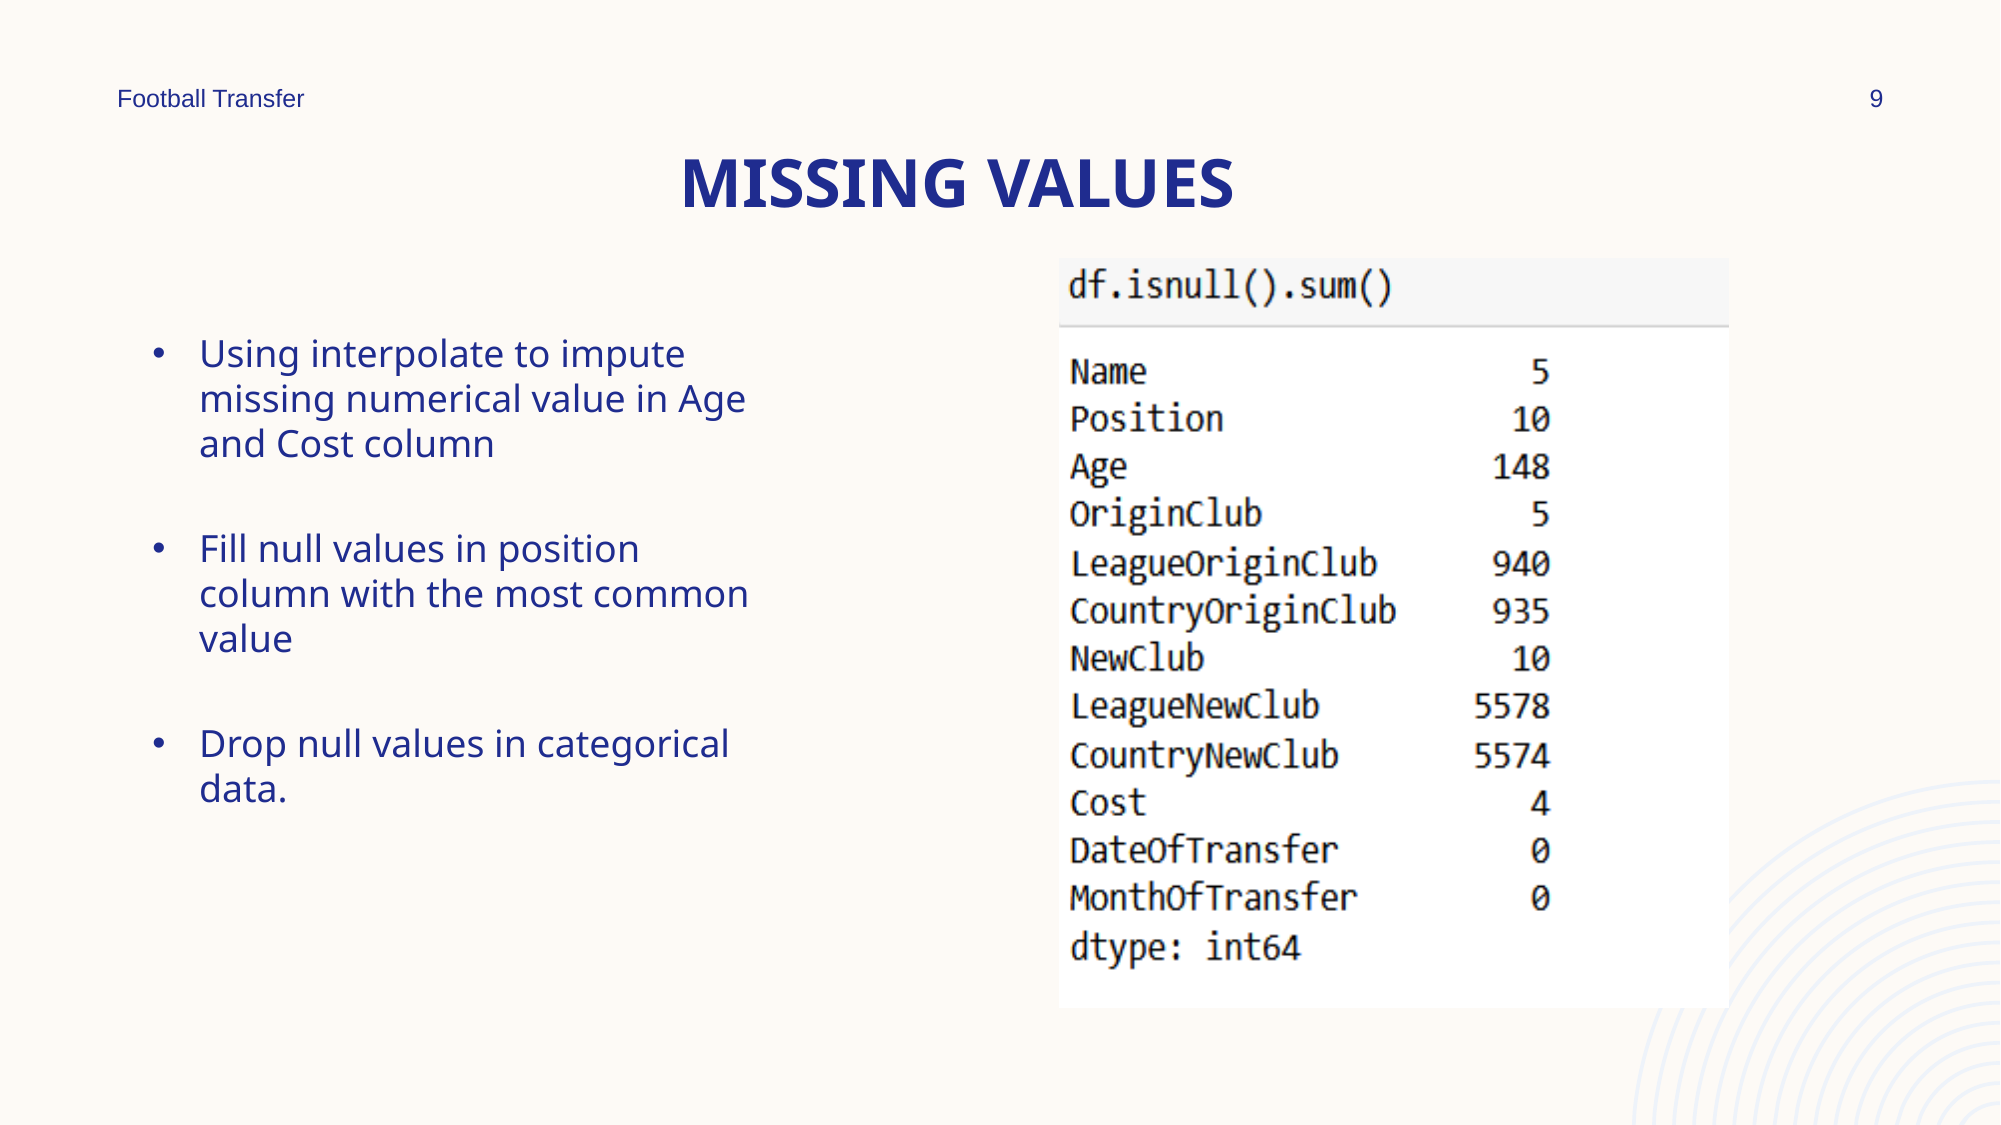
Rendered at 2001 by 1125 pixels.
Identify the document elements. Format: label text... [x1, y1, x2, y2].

footer Football Transfer [101, 75, 627, 120]
title missing values [137, 81, 1628, 229]
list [1059, 258, 1729, 1008]
list Using interpolate to impute missing numerical value in Age and Cost column Fill null values in position column with the most common value Drop null values in categorical data. [137, 322, 783, 1044]
slide_number 9 [1795, 75, 1958, 120]
